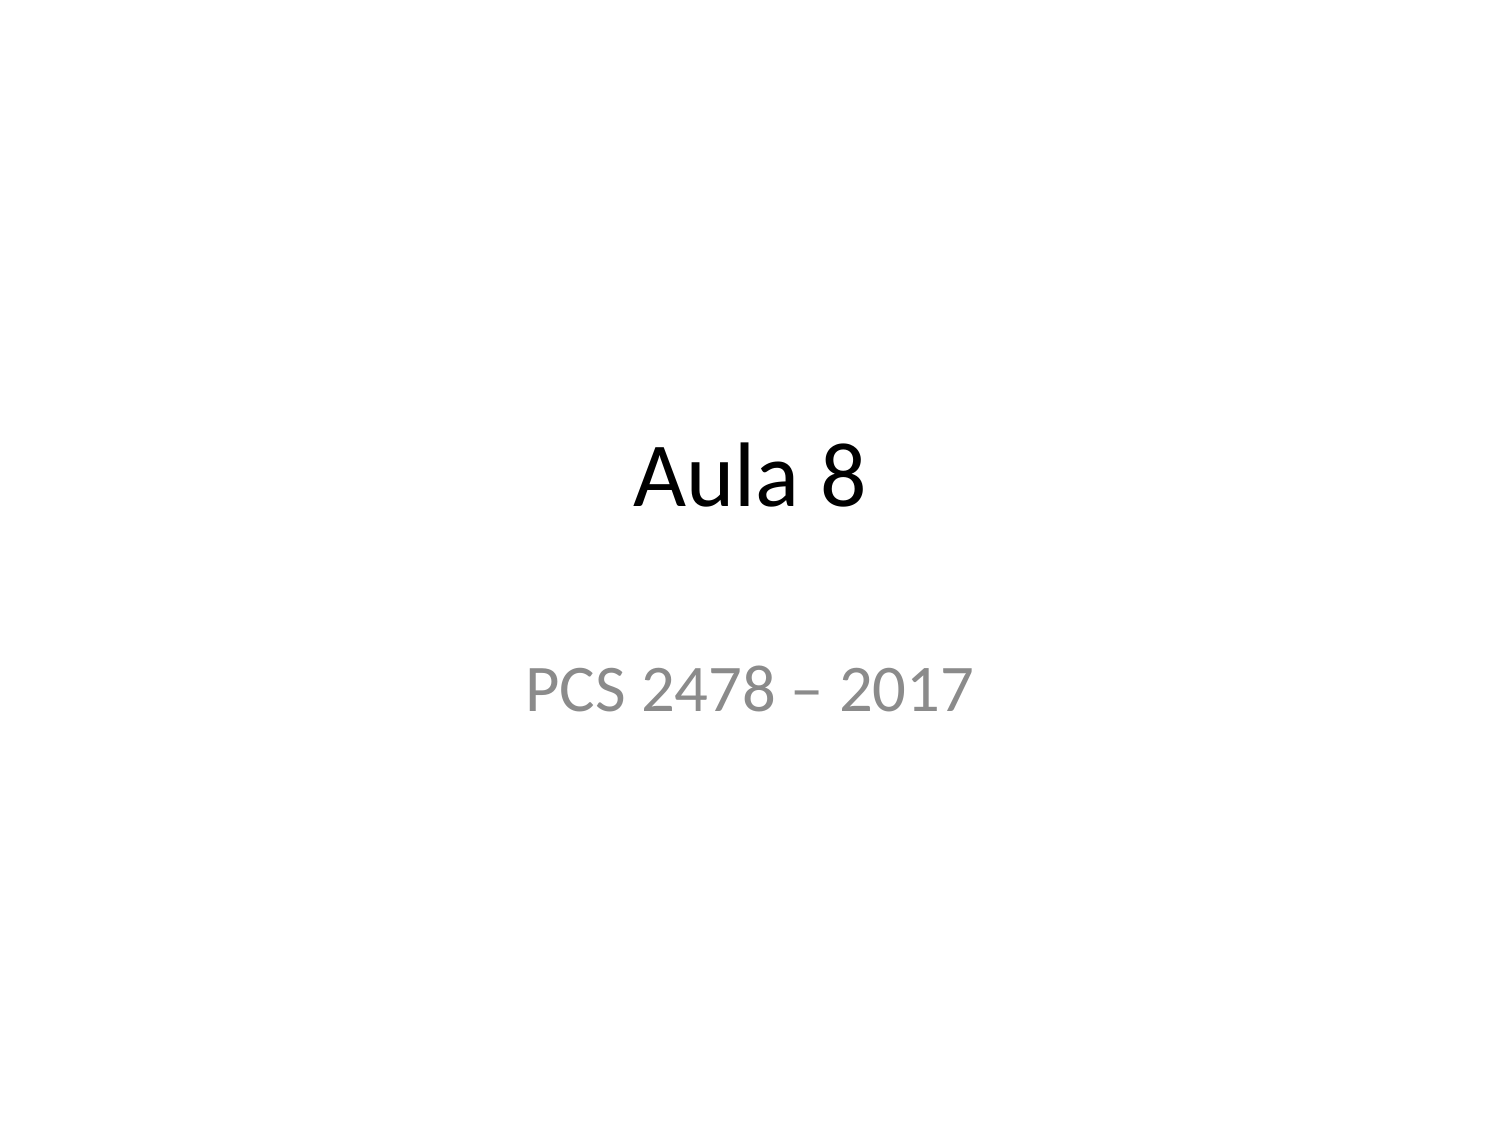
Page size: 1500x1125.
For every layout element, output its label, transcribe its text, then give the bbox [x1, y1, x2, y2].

subtitle PCS 2478 – 2017 [225, 637, 1275, 925]
title Aula 8 [112, 349, 1388, 591]
